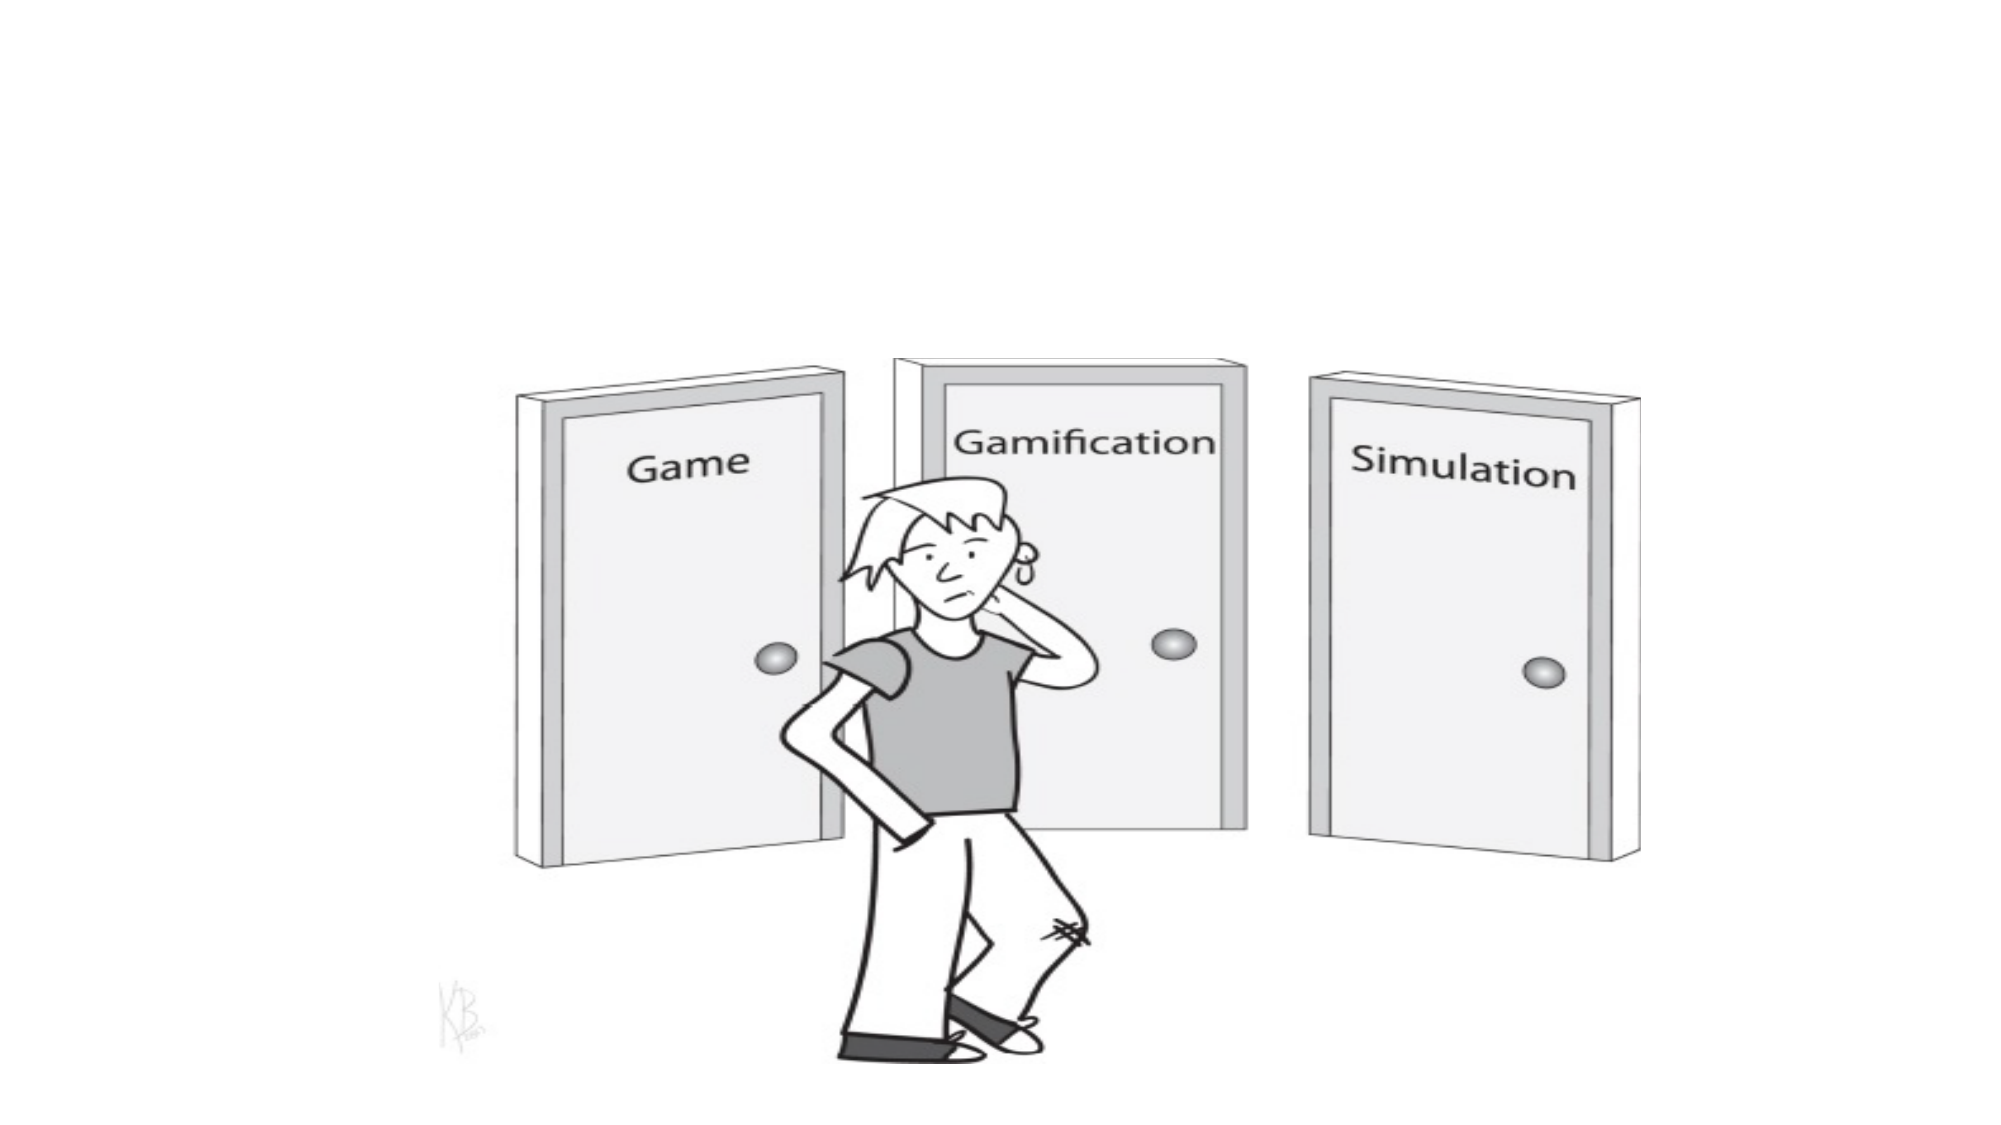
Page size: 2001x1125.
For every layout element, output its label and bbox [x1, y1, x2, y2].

list [438, 358, 1641, 1064]
